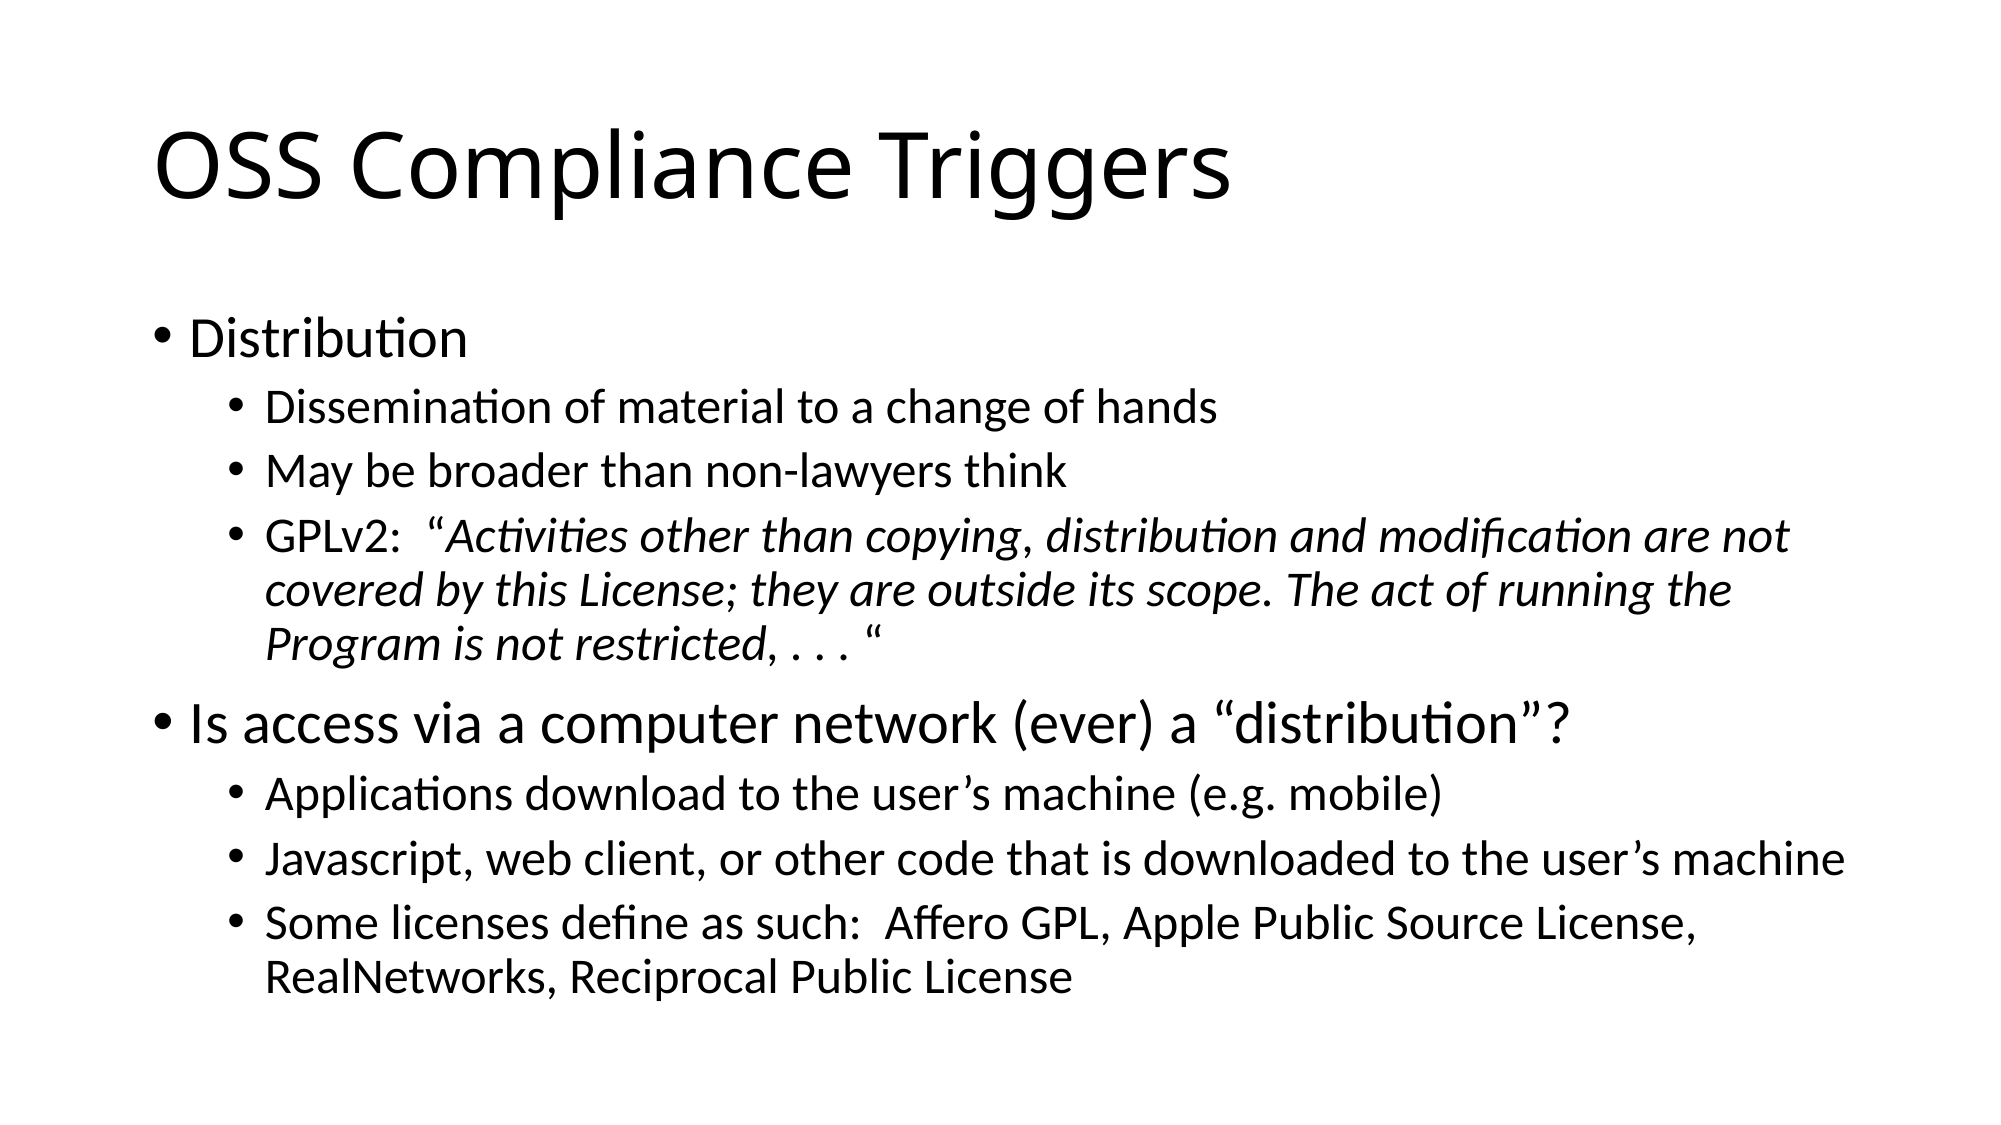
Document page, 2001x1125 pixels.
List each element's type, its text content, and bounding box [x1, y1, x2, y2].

title OSS Compliance Triggers [137, 59, 1863, 278]
list Distribution Dissemination of material to a change of hands May be broader than non-lawyers think GPLv2: “Activities other than copying, distribution and modification are not covered by this License; they are outside its scope. The act of running the Program is not restricted, . . . “ Is access via a computer network (ever) a “distribution”? Applications download to the user’s machine (e.g. mobile) Javascript, web client, or other code that is downloaded to the user’s machine Some licenses define as such: Affero GPL, Apple Public Source License, RealNetworks, Reciprocal Public License [137, 299, 1863, 1014]
